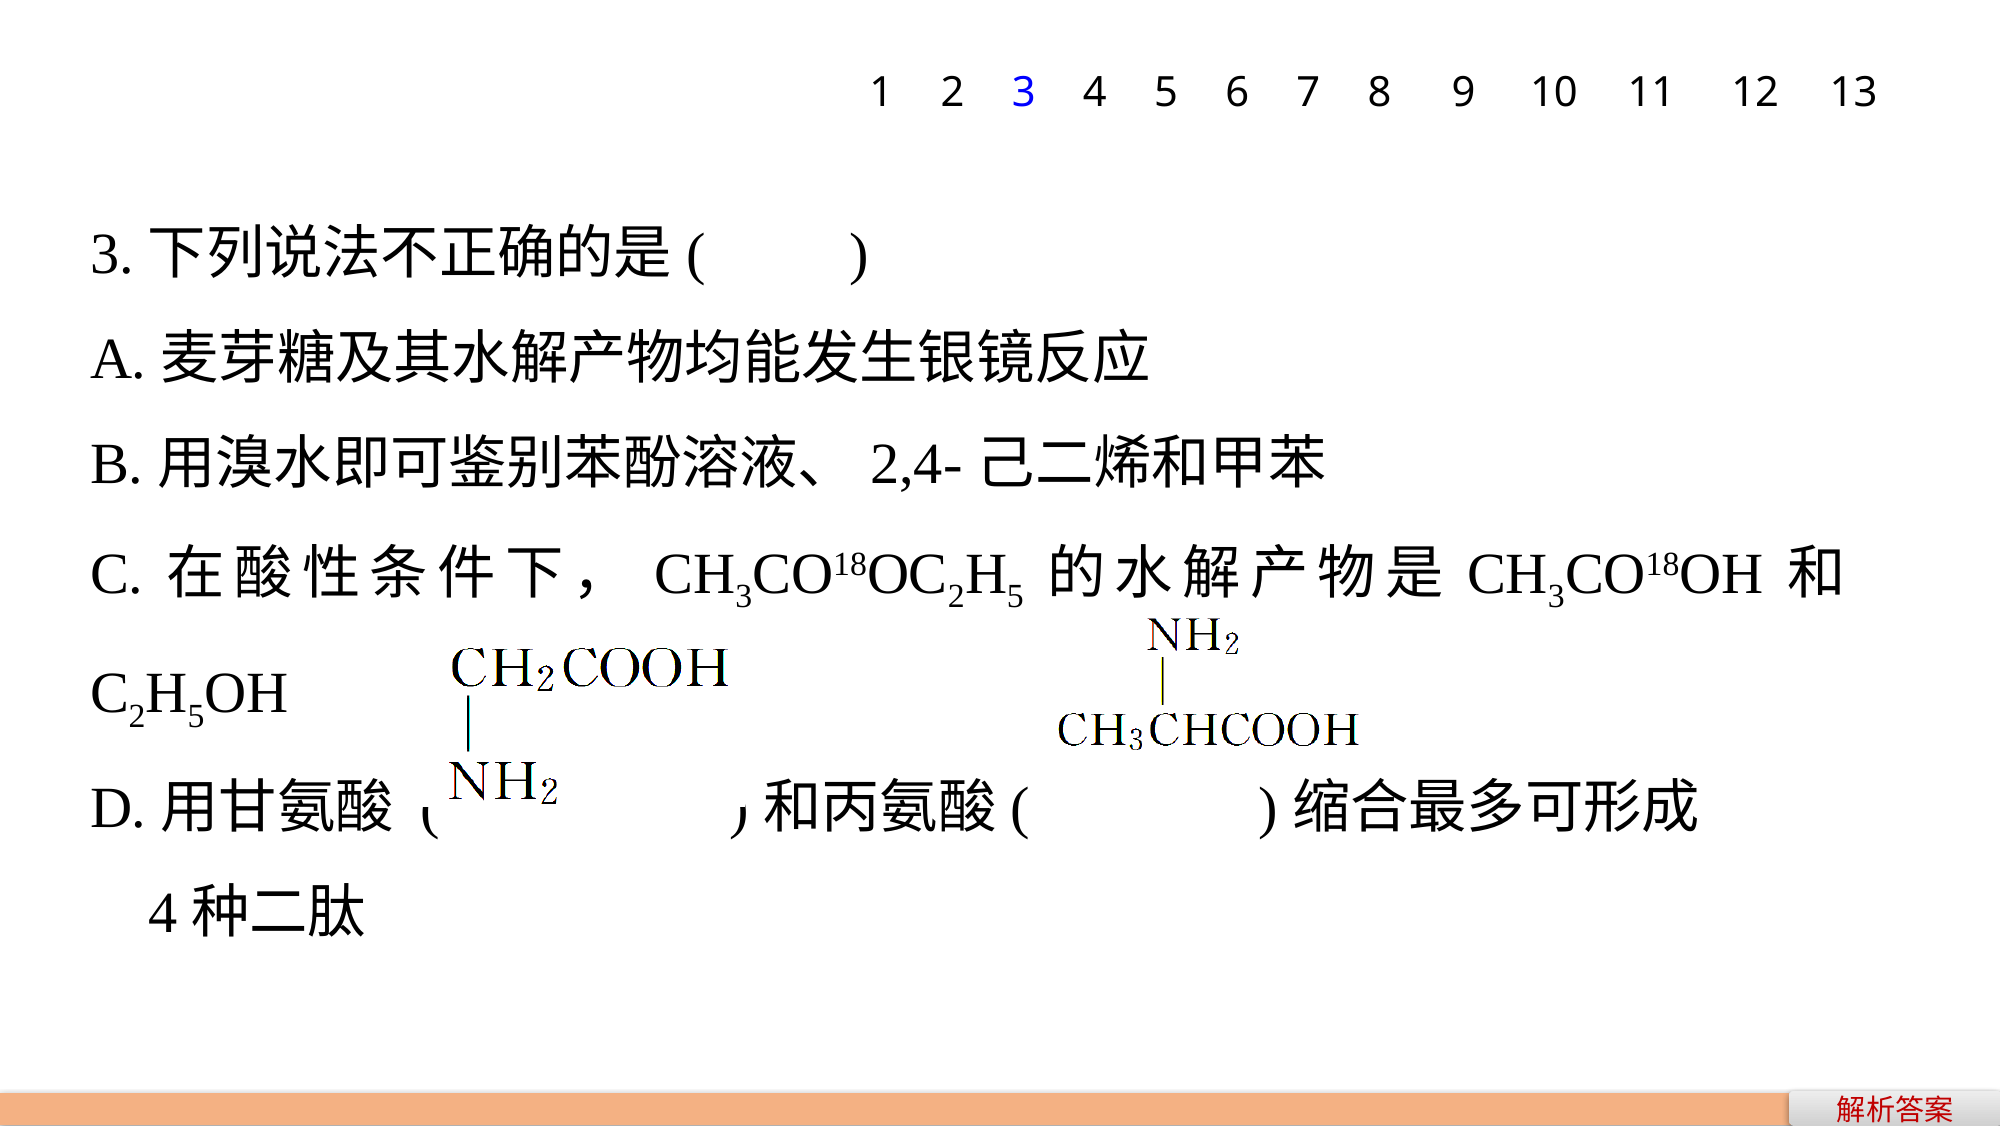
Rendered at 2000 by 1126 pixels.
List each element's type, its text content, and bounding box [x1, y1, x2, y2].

text_box 7 [1281, 42, 1341, 137]
picture [1053, 599, 1368, 767]
text_box 3 [996, 42, 1056, 137]
text_box 4 [1067, 42, 1127, 137]
text_box 解析答案 [1787, 1089, 2000, 1126]
text_box 13 [1805, 42, 1898, 138]
text_box 12 [1707, 42, 1800, 137]
text_box 6 [1210, 42, 1270, 137]
text_box 1 [854, 42, 914, 137]
picture [420, 622, 745, 808]
text_box 2 [925, 42, 985, 137]
text_box 3.下列说法不正确的是( ) A.麦芽糖及其水解产物均能发生银镜反应 B.用溴水即可鉴别苯酚溶液、2,4-­己二烯和甲苯 C.在酸性条件下，CH3CO18OC2H5的水解产物是CH3CO18OH和C2H5OH D.用甘氨酸 ( )和丙氨酸( )缩合最多可形成 4种二肽 [75, 172, 1874, 952]
text_box 5 [1139, 42, 1199, 137]
text_box 10 [1507, 42, 1599, 137]
text_box 11 [1610, 42, 1696, 137]
text_box 9 [1423, 42, 1496, 137]
text_box 8 [1352, 42, 1412, 137]
text_box [0, 1092, 1786, 1126]
